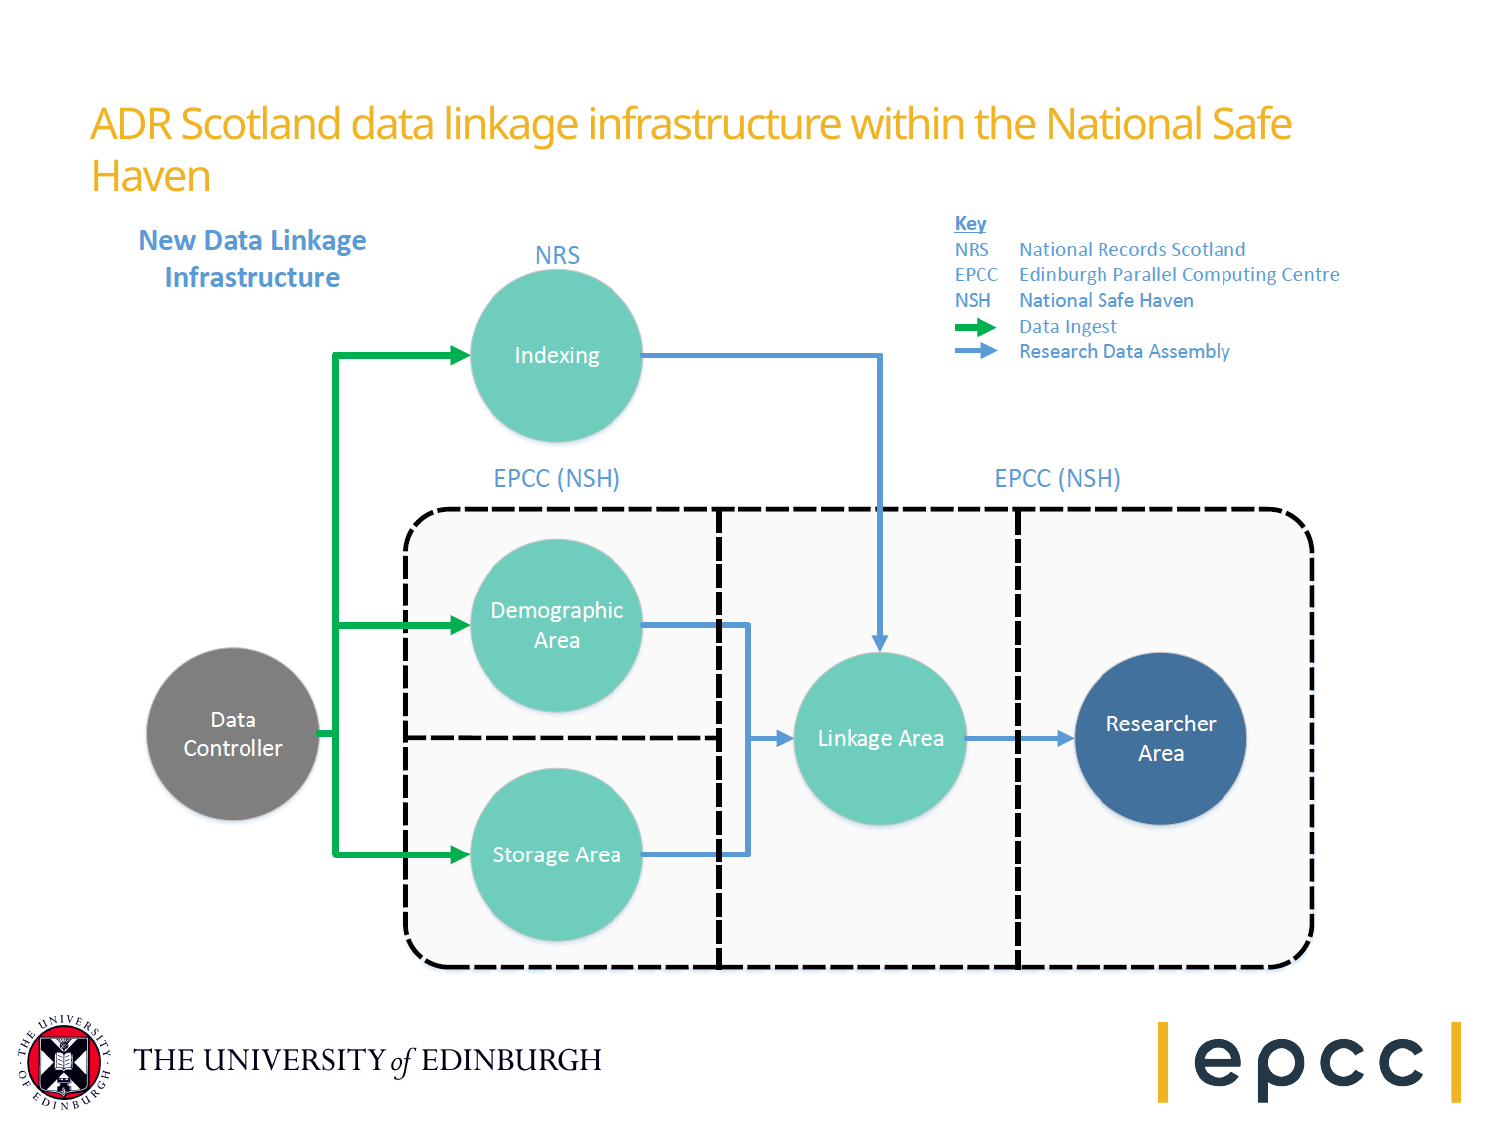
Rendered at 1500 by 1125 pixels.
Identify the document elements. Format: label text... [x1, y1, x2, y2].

picture [1158, 1022, 1461, 1103]
title ADR Scotland data linkage infrastructure within the National Safe Haven [75, 87, 1425, 209]
picture [17, 1015, 601, 1110]
picture [126, 208, 1346, 982]
